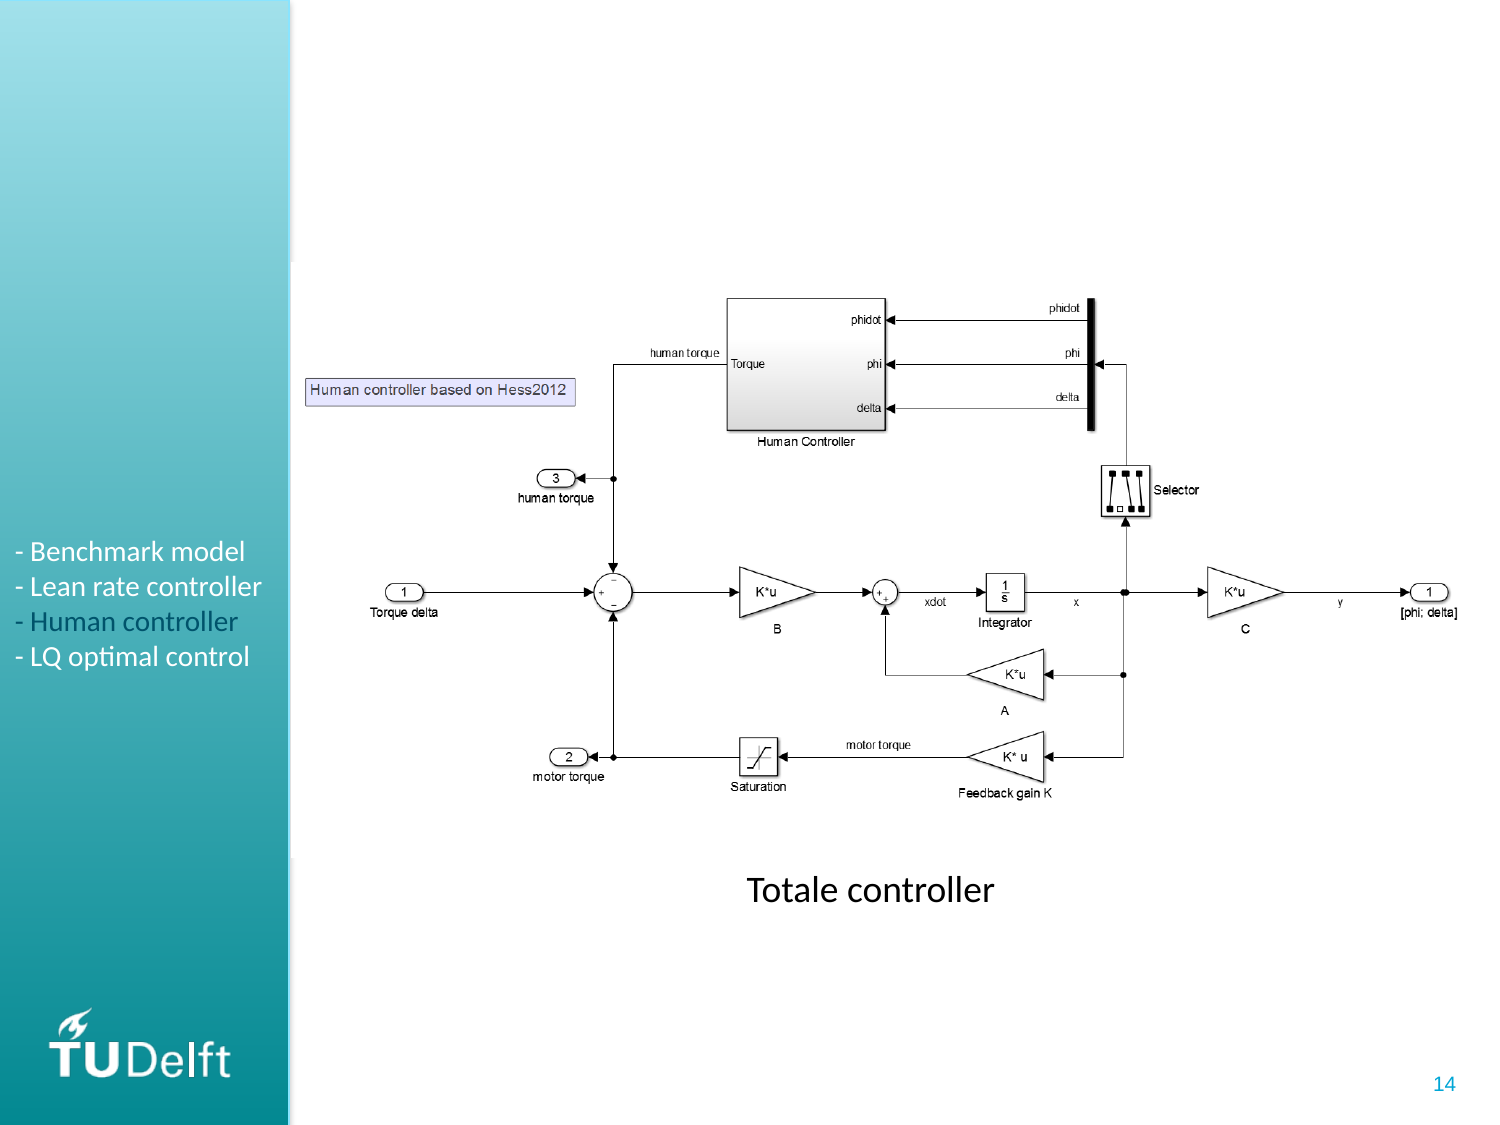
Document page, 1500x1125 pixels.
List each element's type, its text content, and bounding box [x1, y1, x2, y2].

picture [291, 261, 1500, 858]
text_box Totale controller [731, 867, 1060, 918]
text_box - Benchmark model - Lean rate controller - Human controller - LQ optimal control [0, 524, 286, 680]
